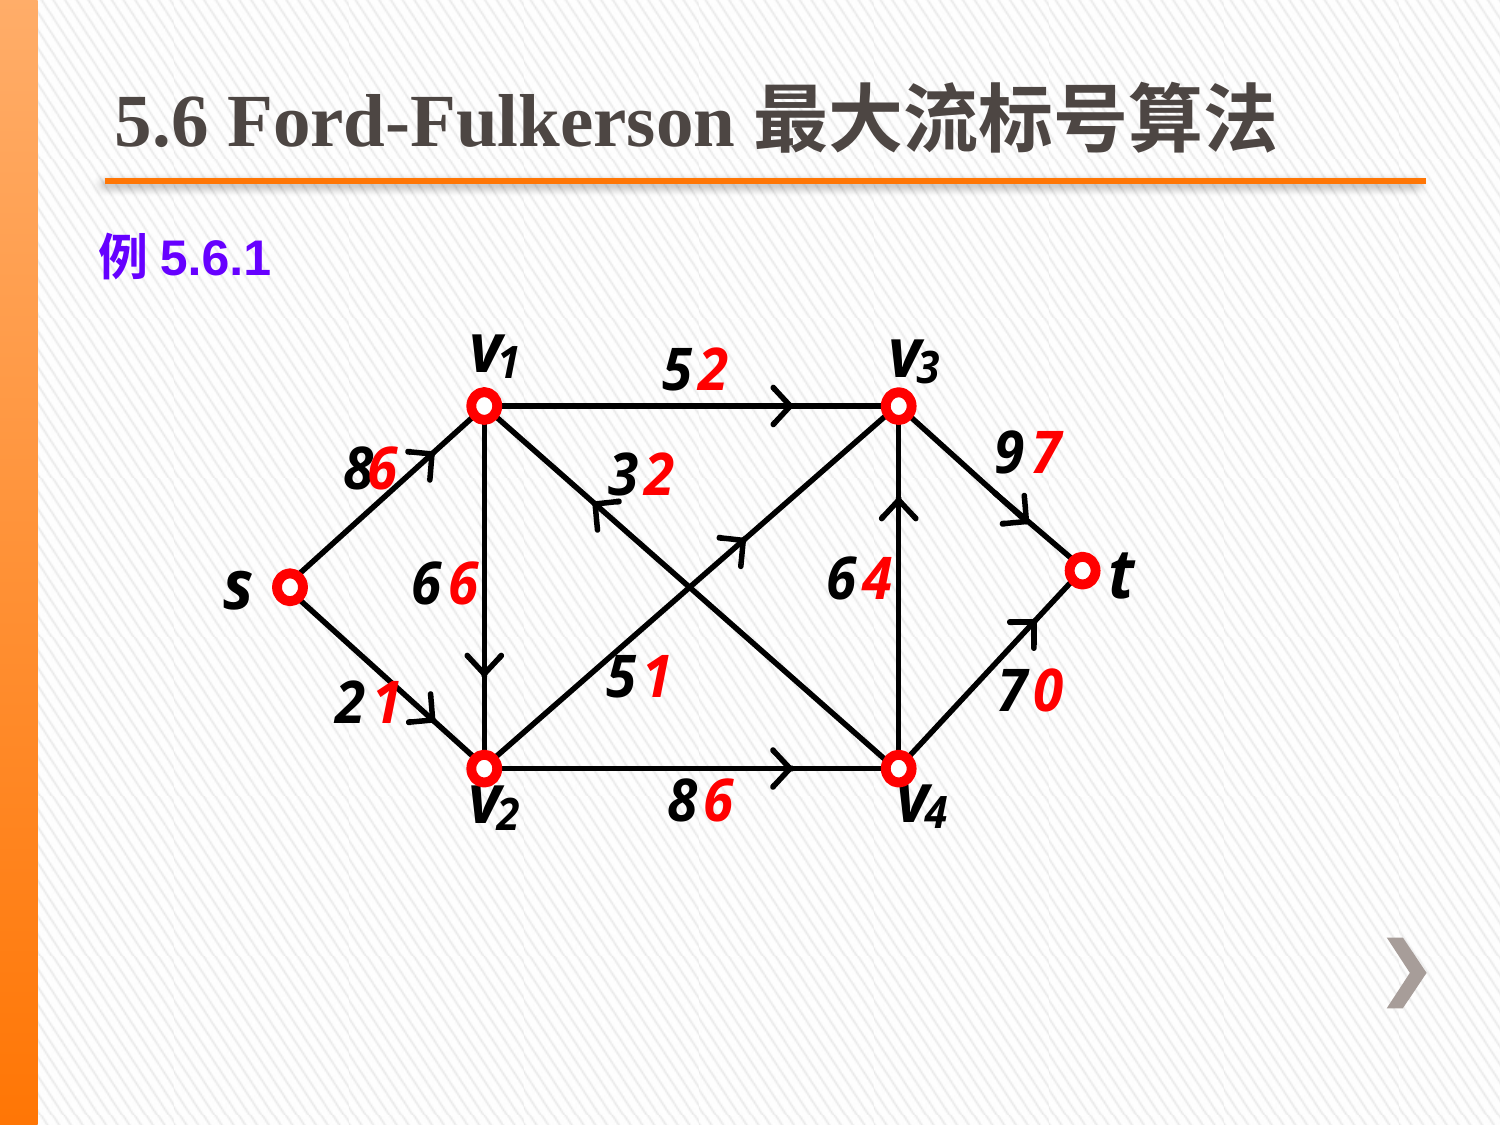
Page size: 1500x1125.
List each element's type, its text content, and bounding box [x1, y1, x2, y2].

text_box 例5.6.1 [83, 217, 562, 293]
title 5.6 Ford-Fulkerson最大流标号算法 [99, 0, 1422, 170]
text_box [151, 274, 1201, 881]
text_box [0, 281, 37, 285]
